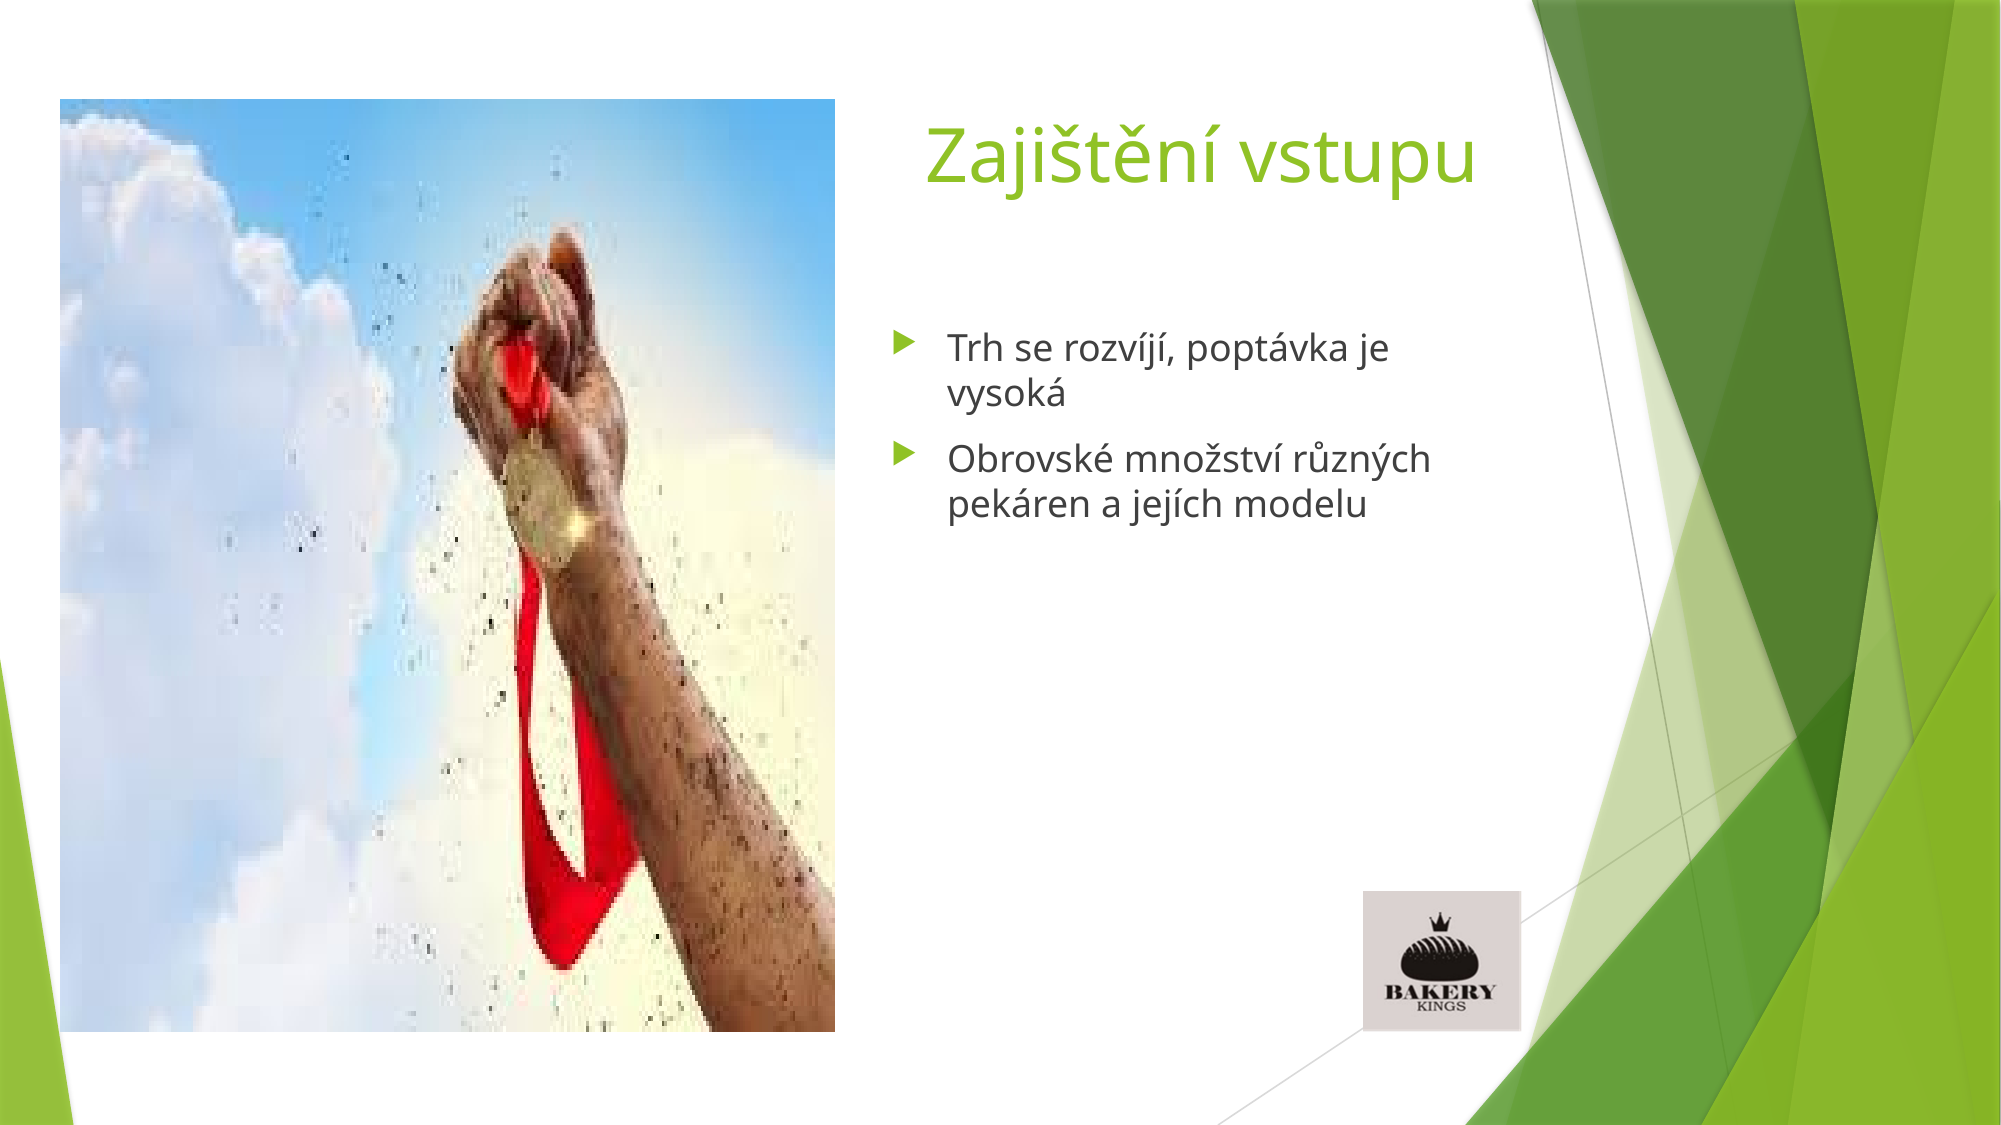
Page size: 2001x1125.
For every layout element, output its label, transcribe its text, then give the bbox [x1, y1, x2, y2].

picture [1362, 890, 1522, 1032]
title Zajištění vstupu [910, 99, 1522, 316]
list Trh se rozvíjí, poptávka je vysoká Obrovské množství různých pekáren a jejích modelu [875, 316, 1522, 991]
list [60, 99, 836, 1032]
